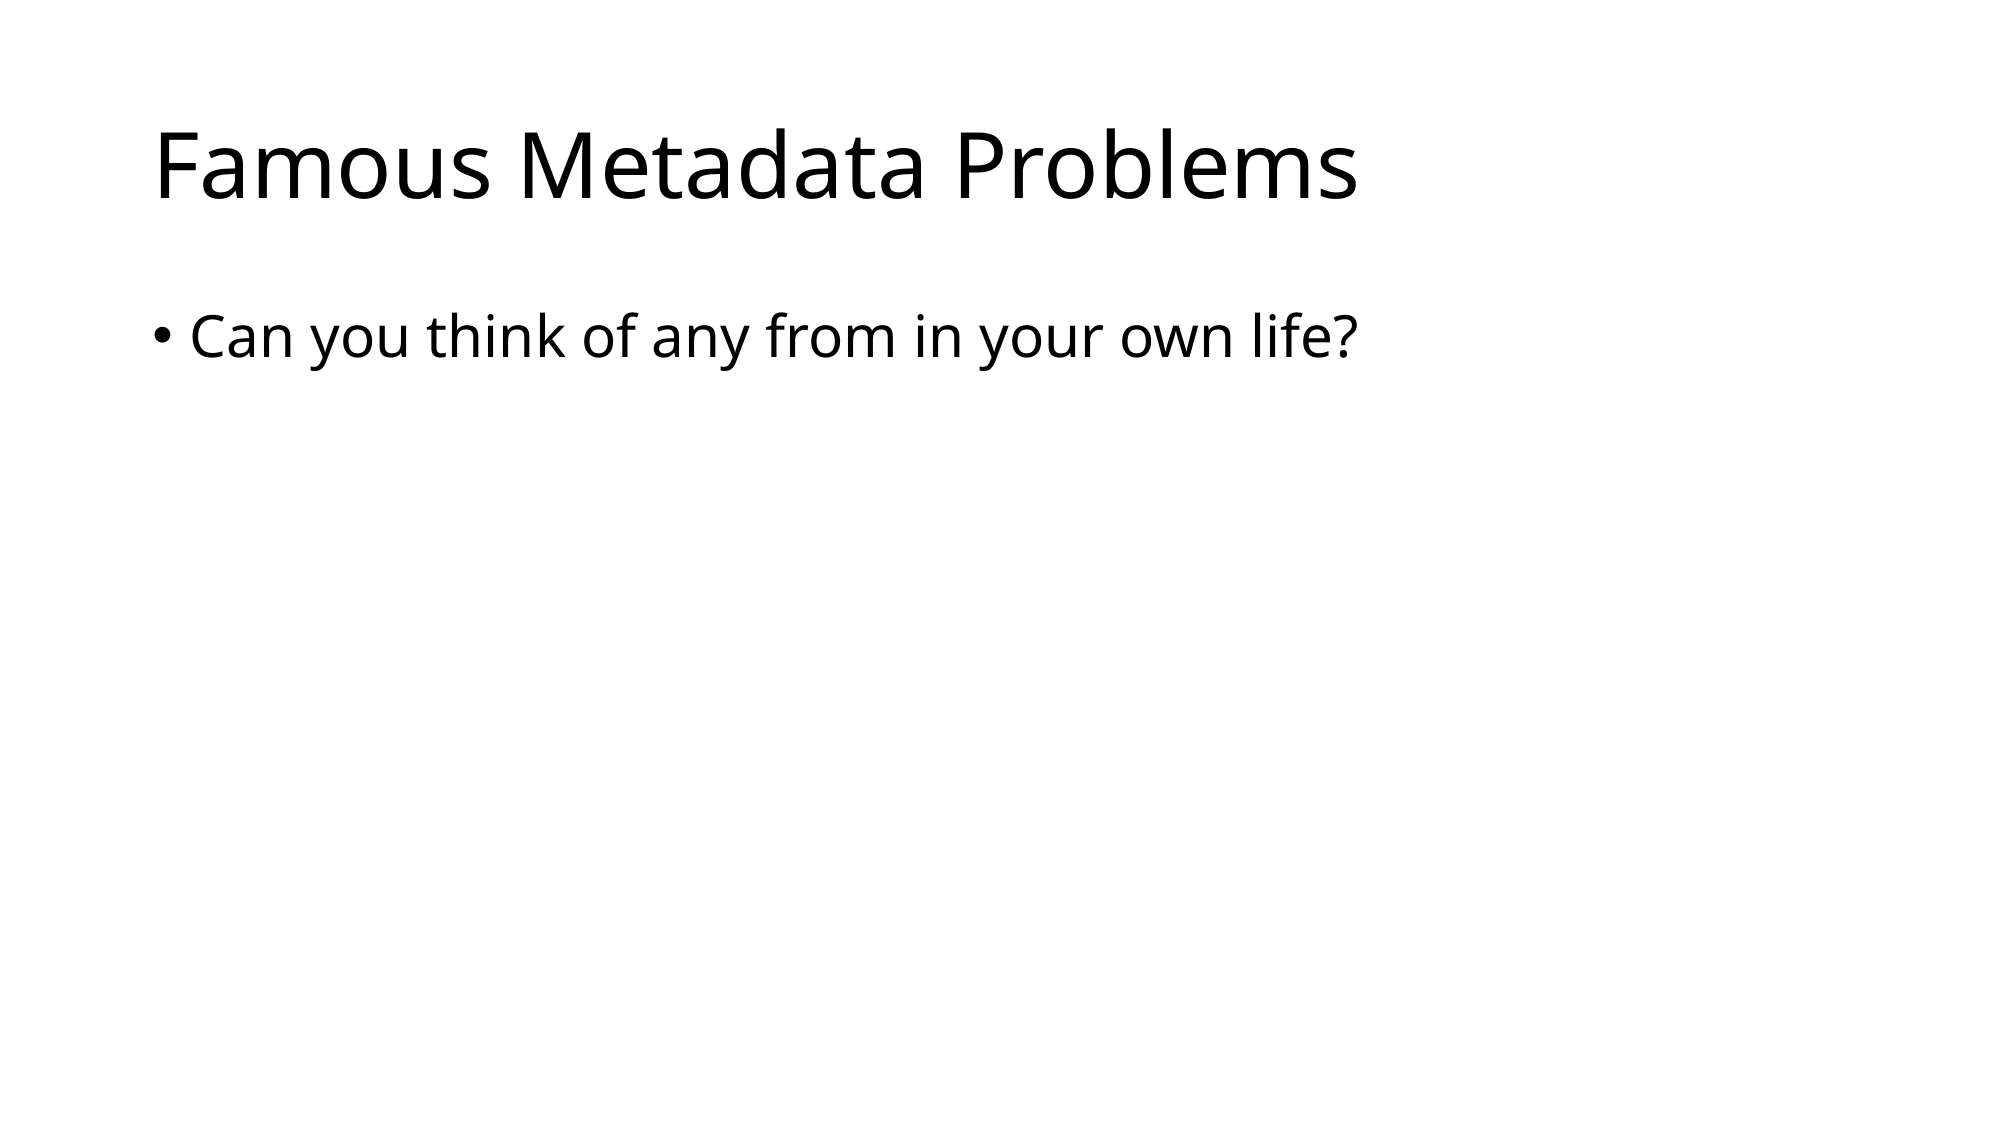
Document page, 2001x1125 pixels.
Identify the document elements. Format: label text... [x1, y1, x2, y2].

list Can you think of any from in your own life? [137, 299, 1863, 1014]
title Famous Metadata Problems [137, 59, 1863, 278]
